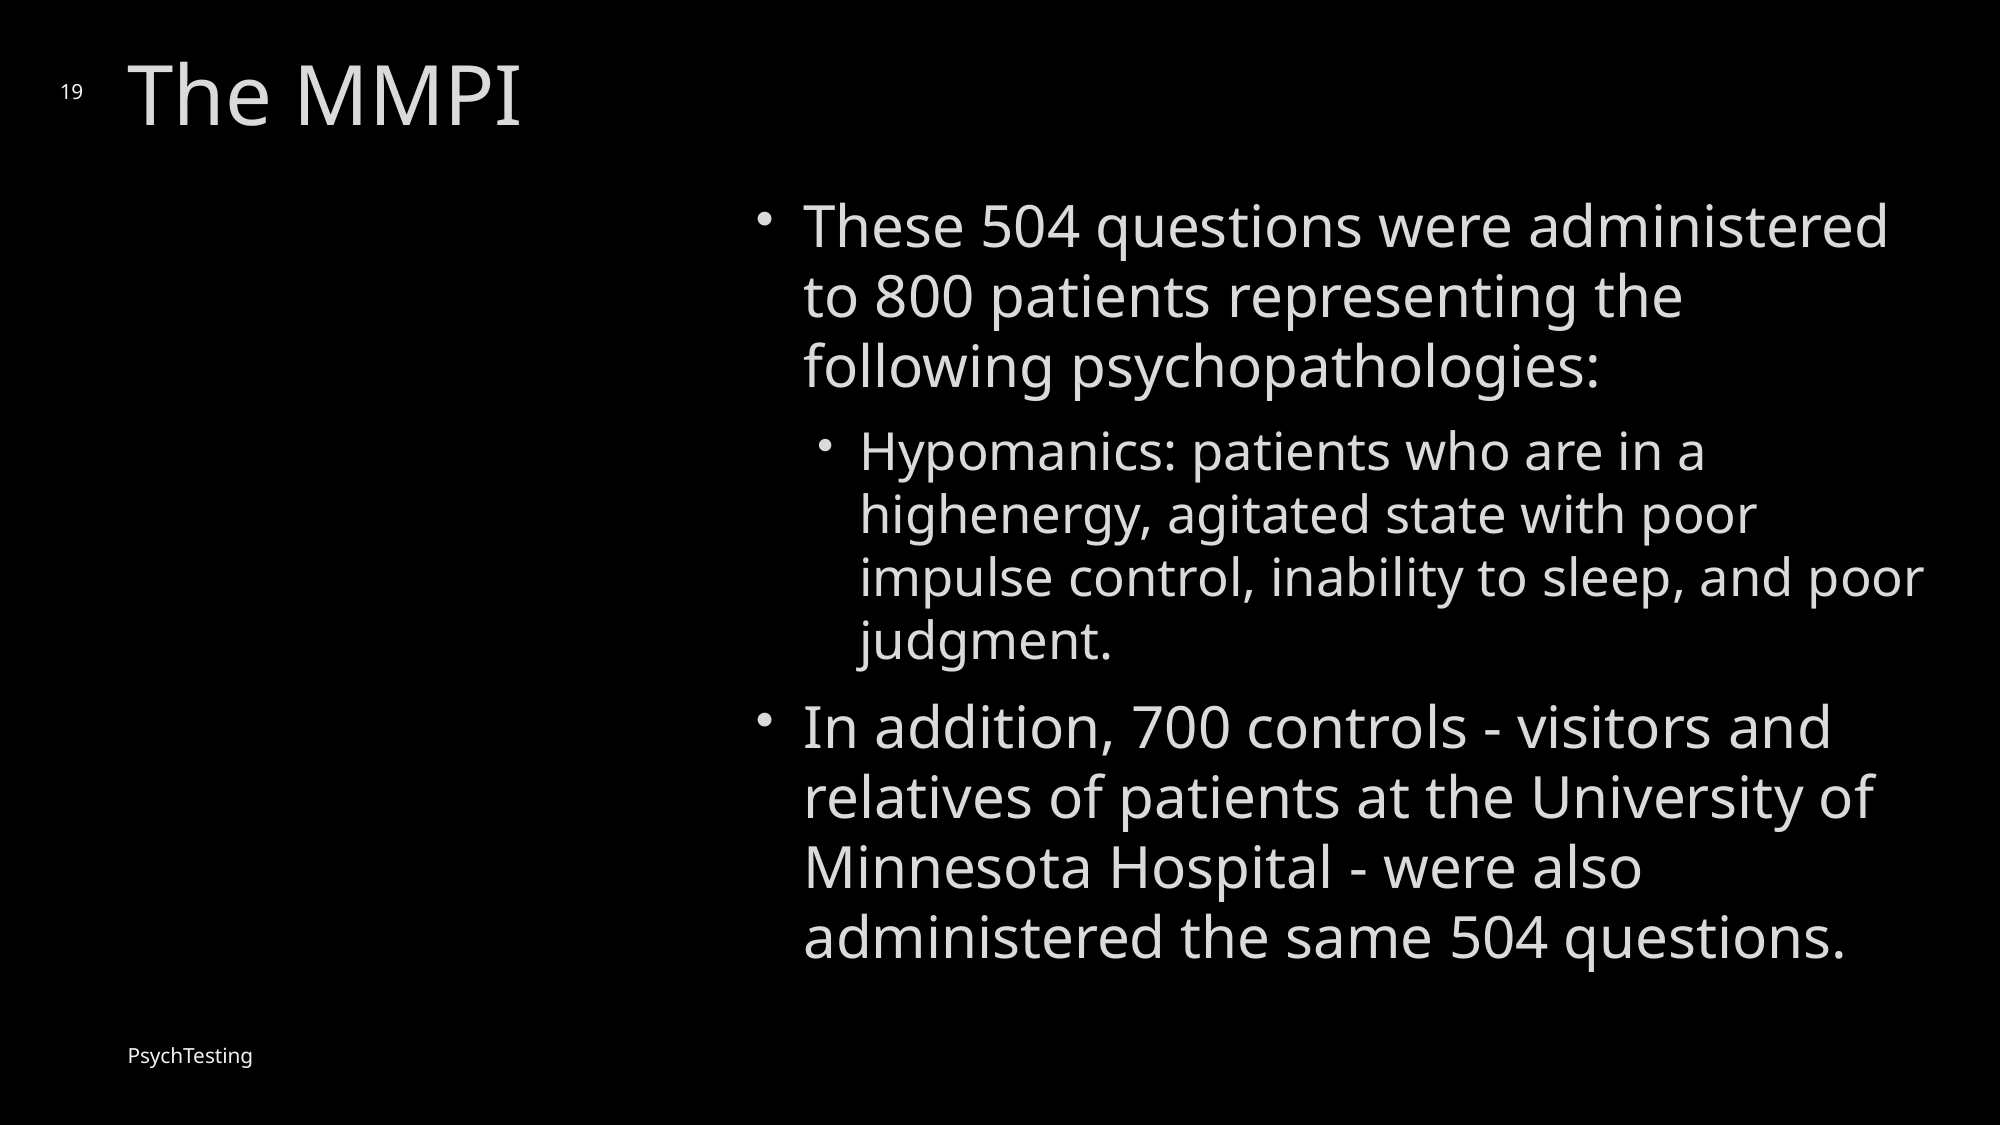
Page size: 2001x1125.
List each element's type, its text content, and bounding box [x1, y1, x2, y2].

list These 504 questions were administered to 800 patients representing the following psychopathologies: Hypomanics: patients who are in a highenergy, agitated state with poor impulse control, inability to sleep, and poor judgment. In addition, 700 controls - visitors and relatives of patients at the University of Minnesota Hospital - were also administered the same 504 questions. [737, 181, 1947, 995]
title The MMPI [112, 29, 1950, 155]
slide_number 19 [37, 62, 99, 123]
footer PsychTesting [112, 1025, 376, 1085]
